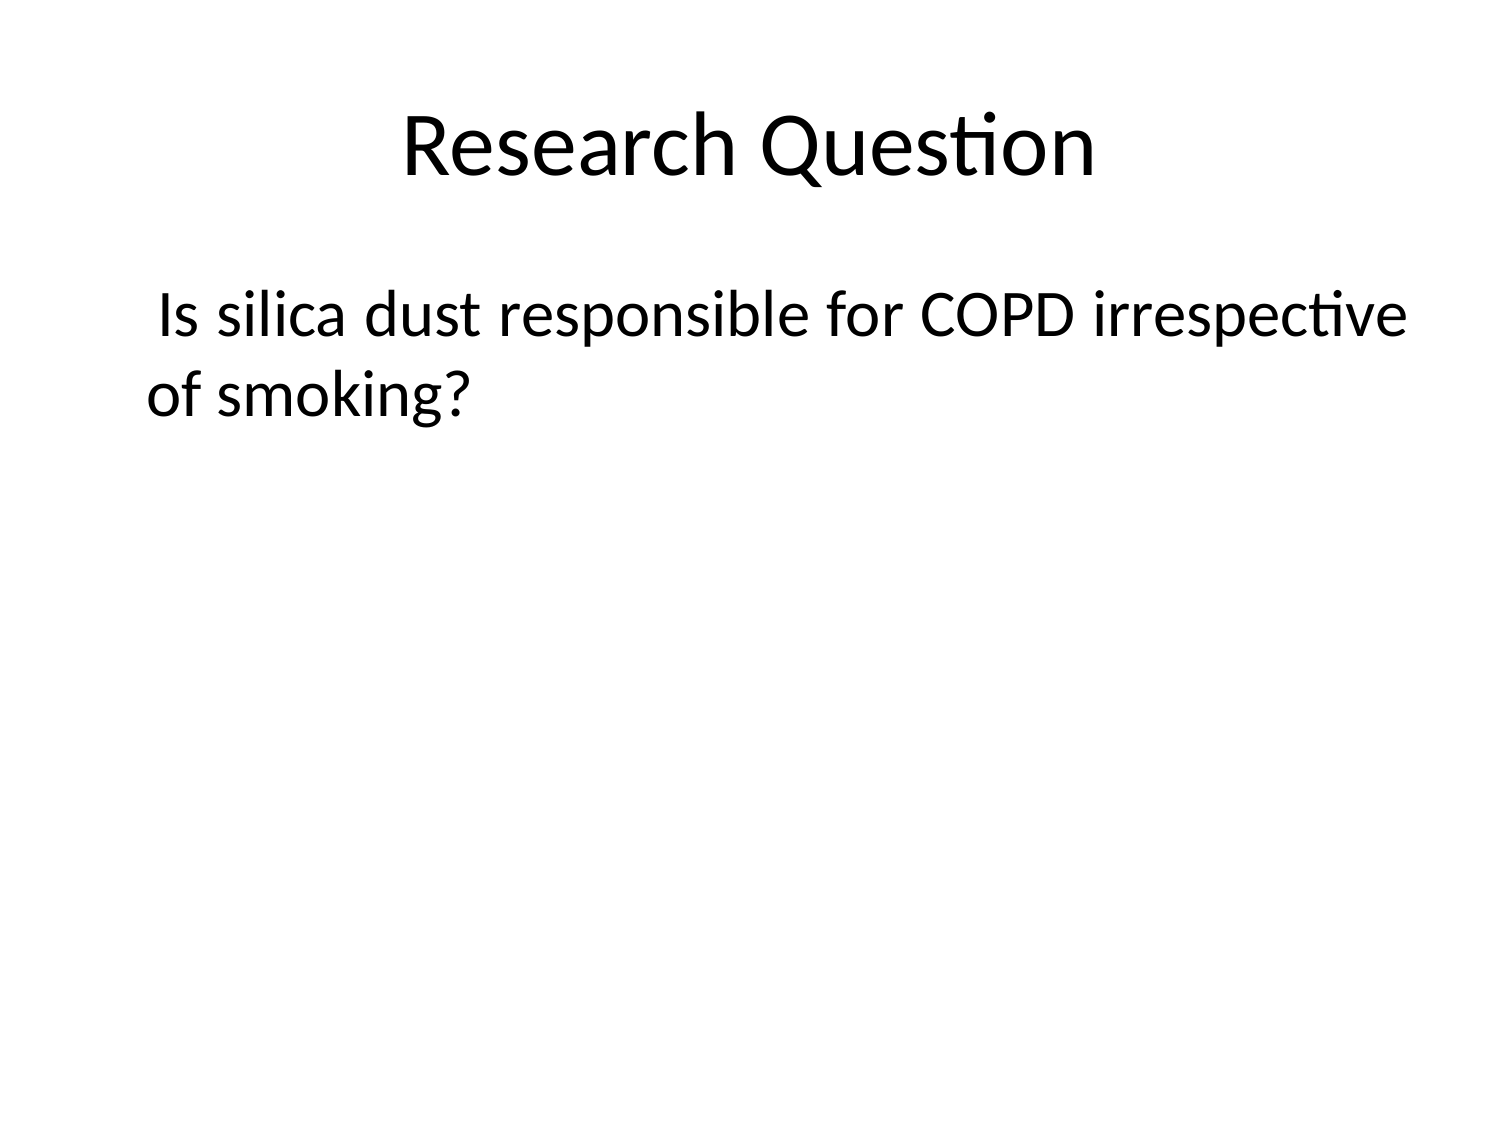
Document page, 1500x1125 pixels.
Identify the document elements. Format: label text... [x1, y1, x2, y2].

title Research Question [75, 45, 1425, 233]
list Is silica dust responsible for COPD irrespective of smoking? [75, 262, 1425, 1005]
